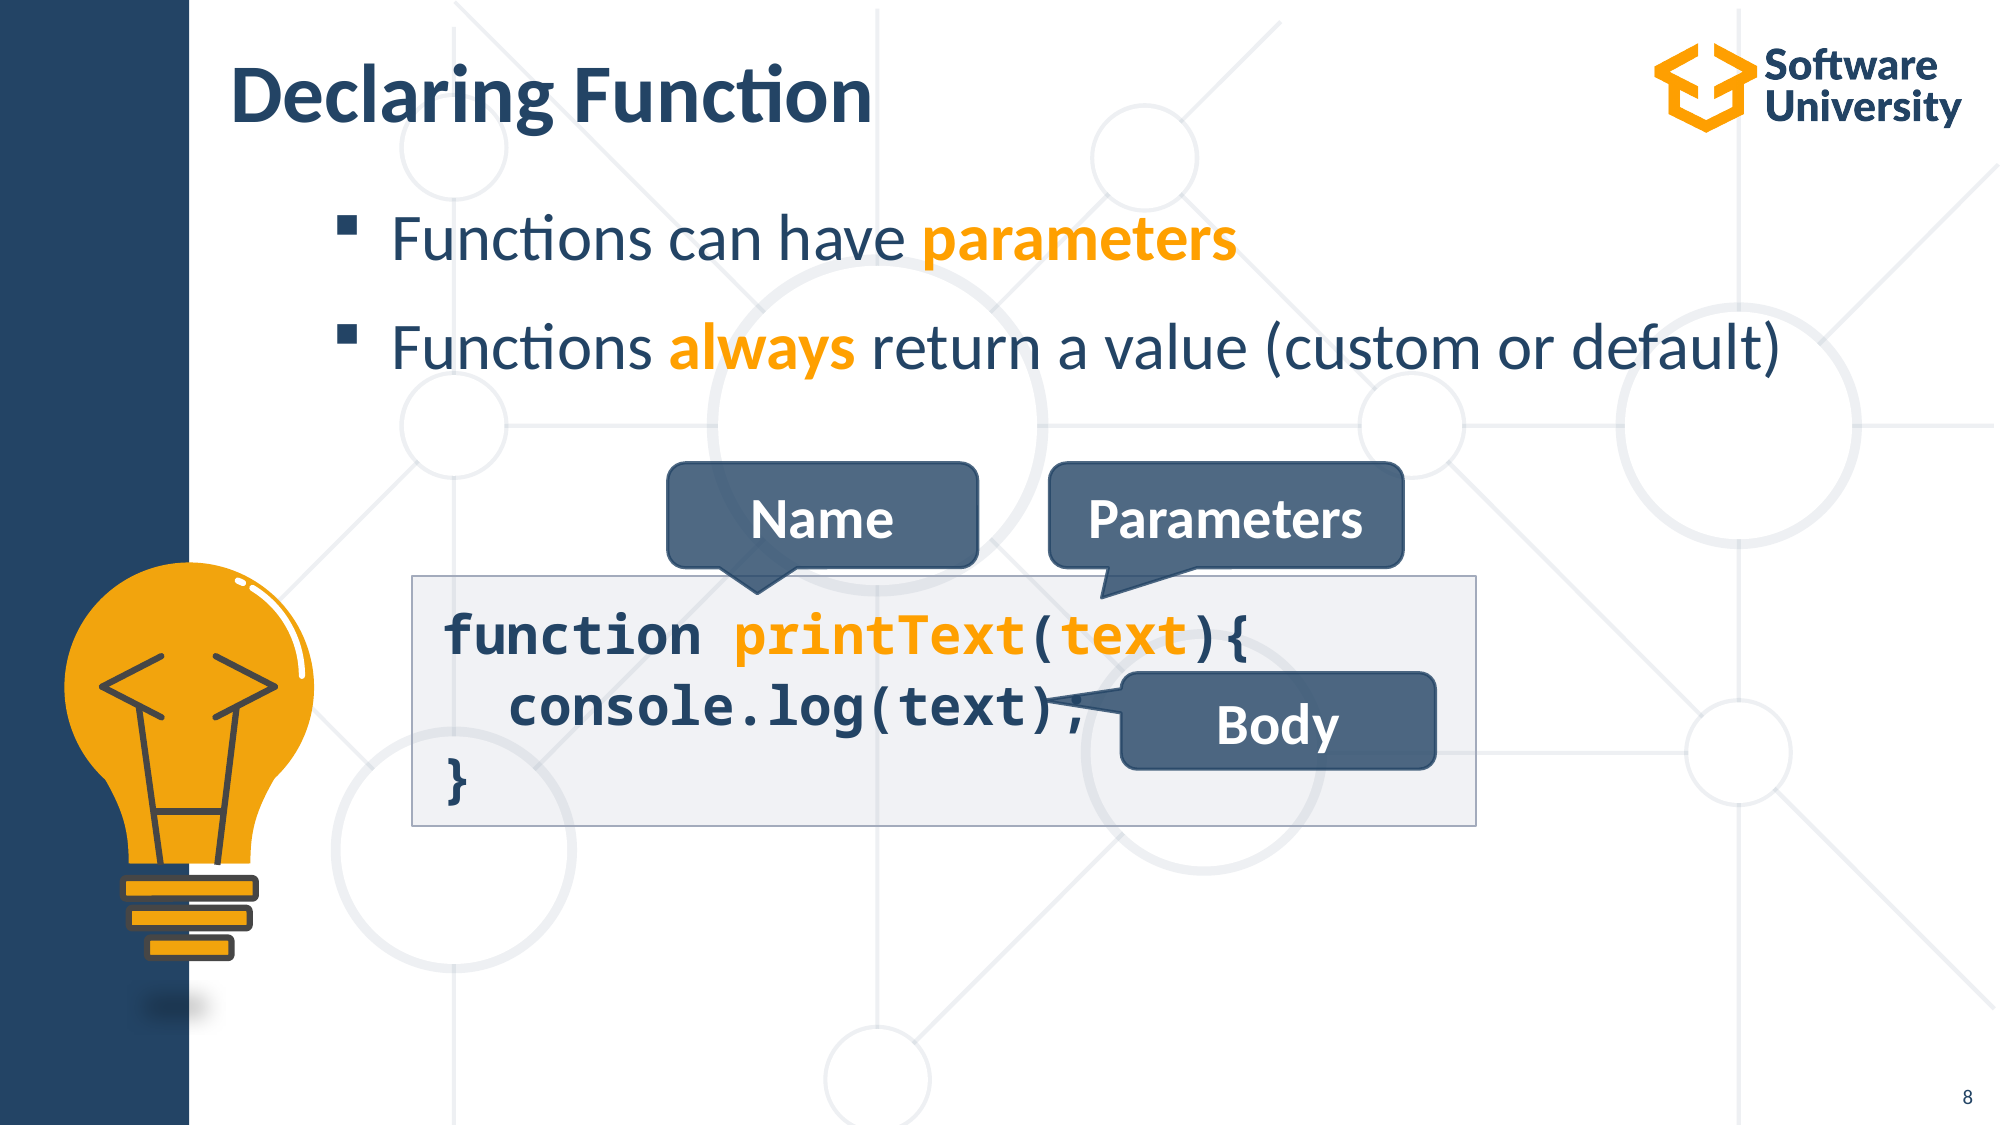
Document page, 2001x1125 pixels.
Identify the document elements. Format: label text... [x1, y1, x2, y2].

slide_number 8 [1927, 1067, 1989, 1117]
text_box Name [665, 460, 980, 596]
text_box Parameters [1047, 460, 1406, 600]
list Functions can have parameters Functions always return a value (custom or default) [314, 183, 1968, 1094]
text_box Body [1040, 670, 1438, 772]
title Declaring Function [212, 16, 1628, 162]
picture [1641, 31, 1973, 145]
text_box function printText(text){ console.log(text); } [412, 575, 1476, 826]
